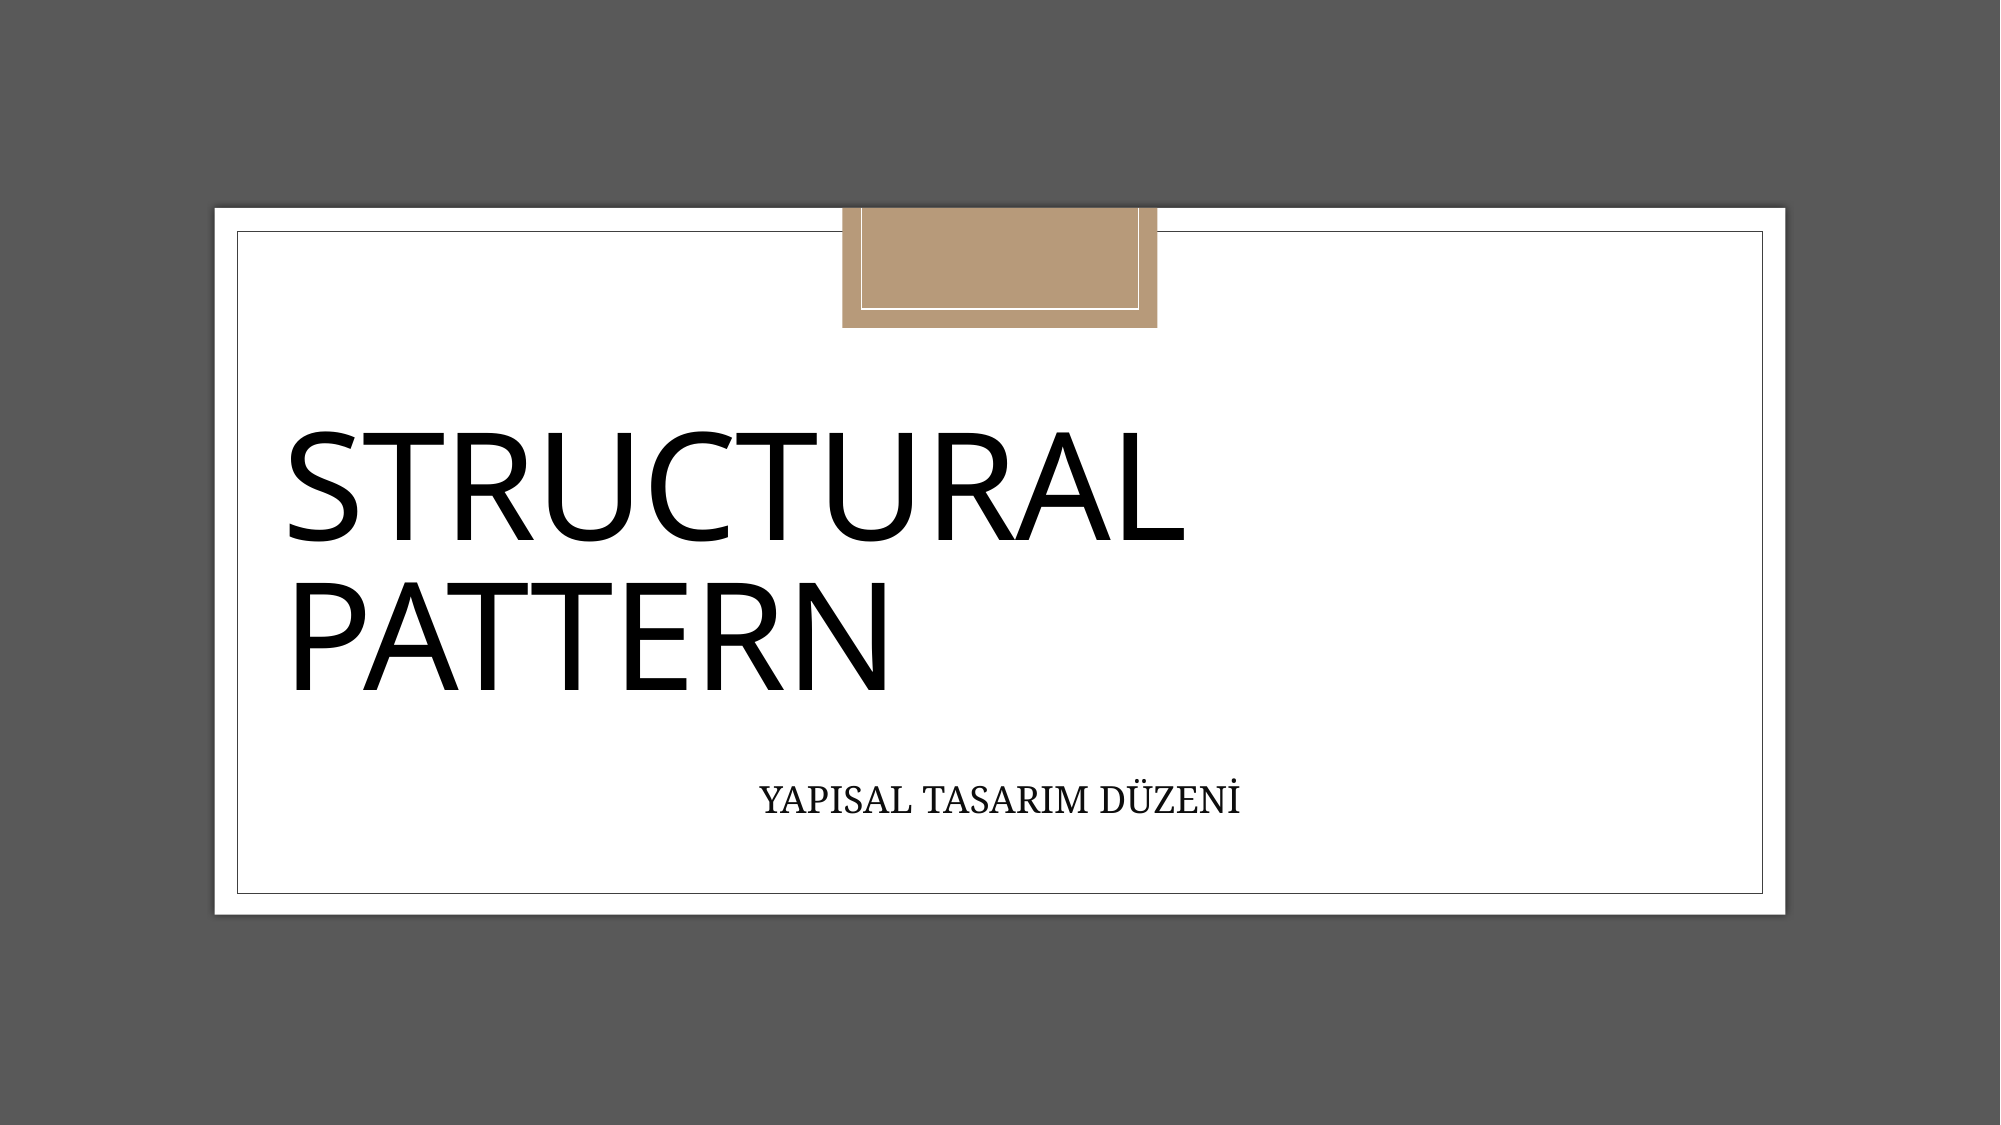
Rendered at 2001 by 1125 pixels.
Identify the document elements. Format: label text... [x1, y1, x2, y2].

title Structural Pattern [267, 373, 1733, 768]
list YAPISAL TASARIM DÜZENİ [267, 768, 1734, 844]
